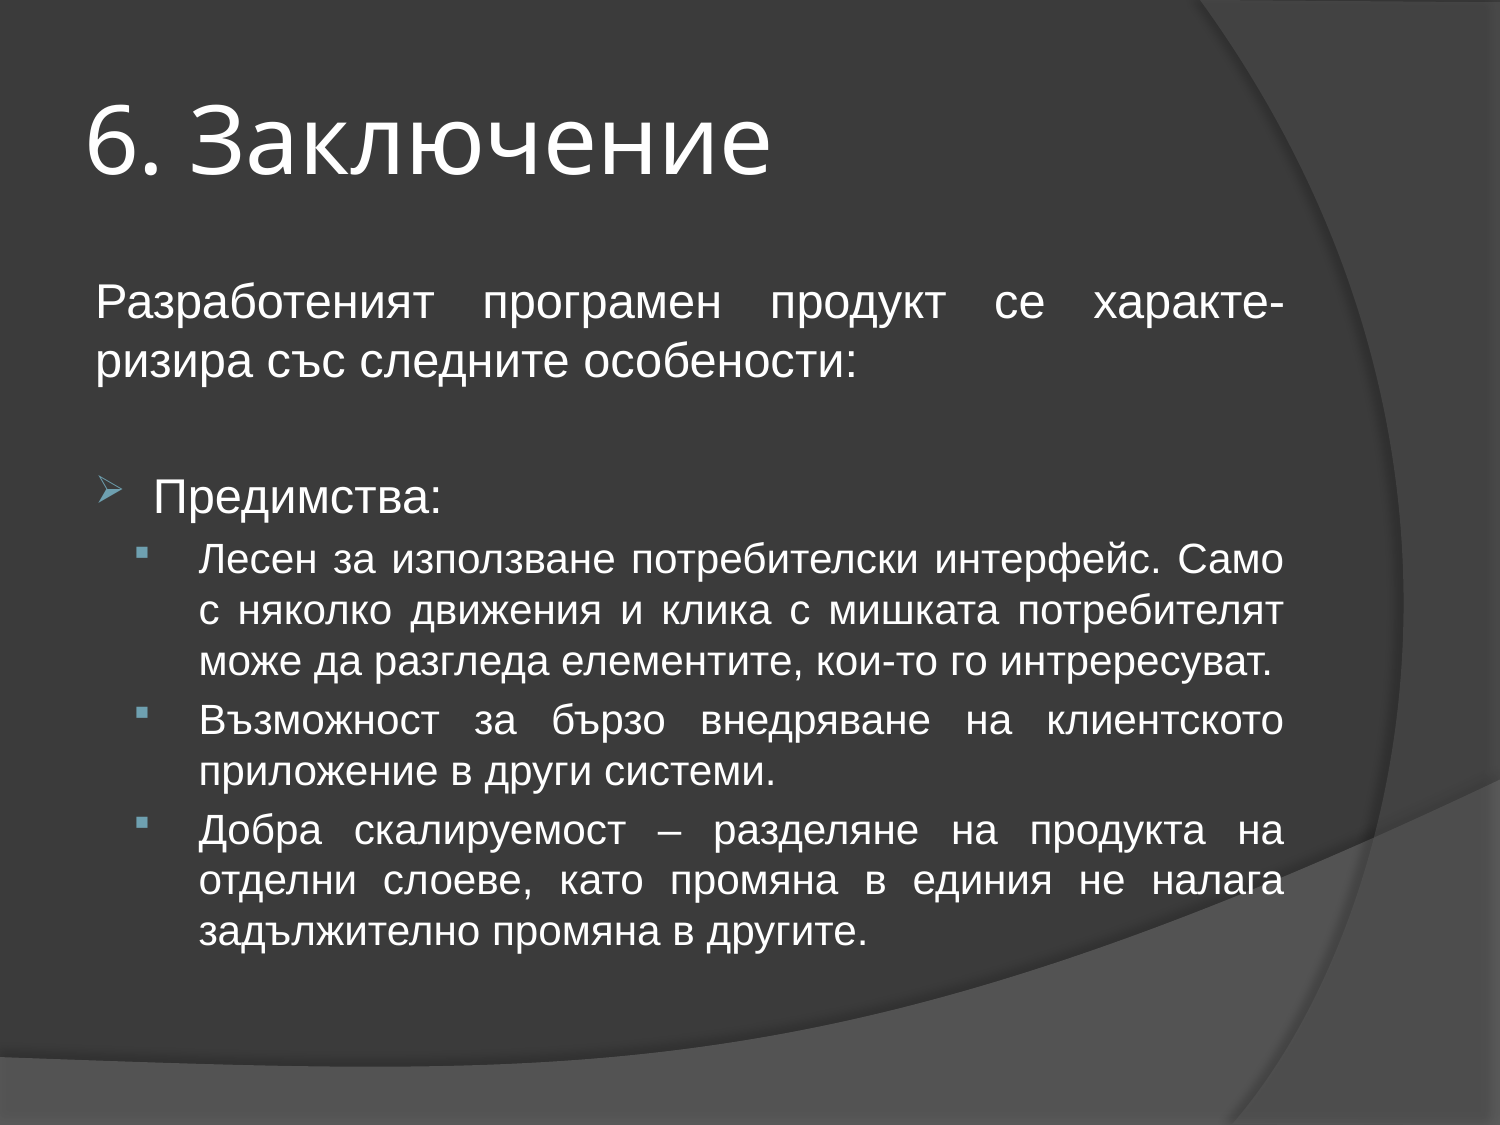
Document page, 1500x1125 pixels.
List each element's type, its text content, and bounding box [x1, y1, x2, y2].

list Разработеният програмен продукт се характе-ризира със следните особености: Предимства: Лесен за използване потребителски интерфейс. Само с няколко движения и клика с мишката потребителят може да разгледа елементите, кои-то го интрересуват. Възможност за бързо внедряване на клиентското приложение в други системи. Добра скалируемост – разделяне на продукта на отделни слоеве, като промяна в единия не налага задължително промяна в другите. [75, 262, 1300, 1005]
text_box 6. Заключение [76, 42, 1302, 231]
